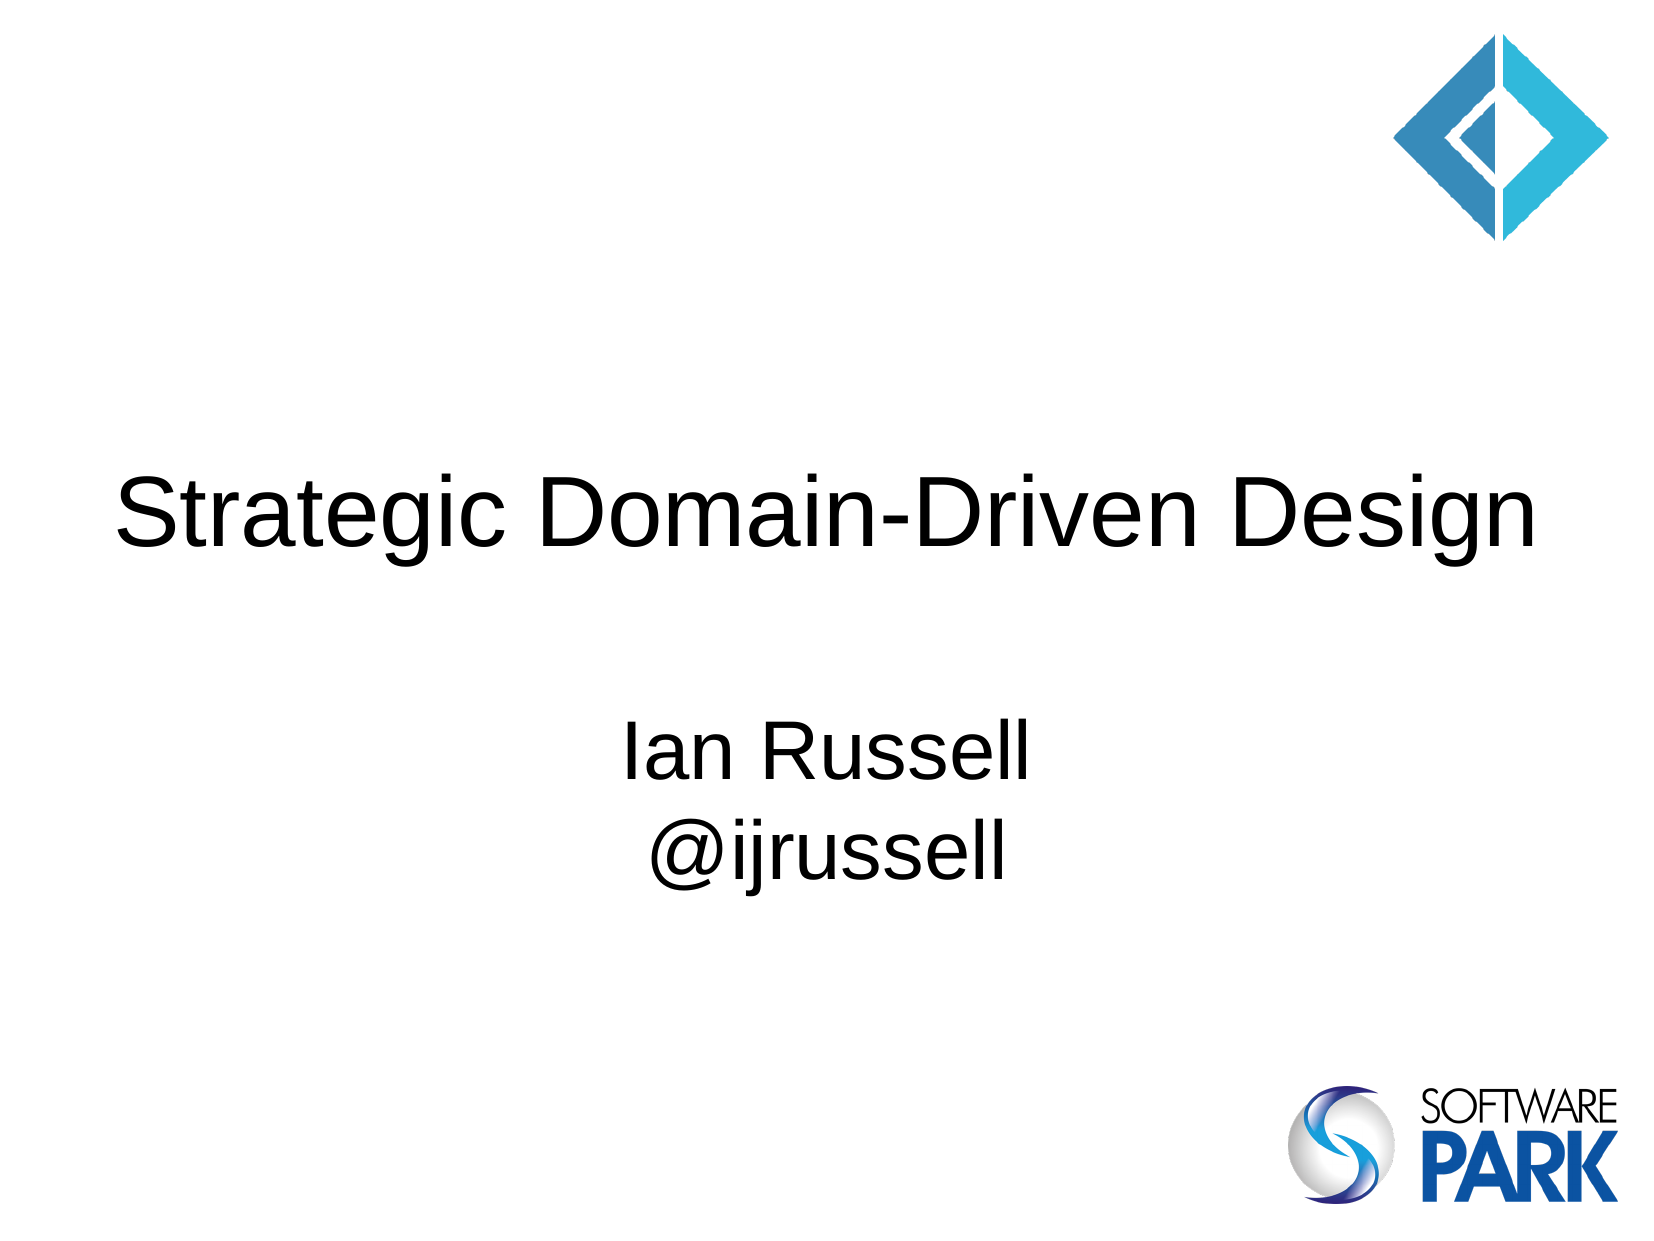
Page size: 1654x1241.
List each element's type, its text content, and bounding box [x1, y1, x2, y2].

picture [1382, 21, 1619, 257]
text_box Strategic Domain-Driven Design [82, 256, 1571, 681]
text_box Ian Russell @ijrussell [82, 681, 1571, 912]
picture [1288, 1086, 1619, 1204]
